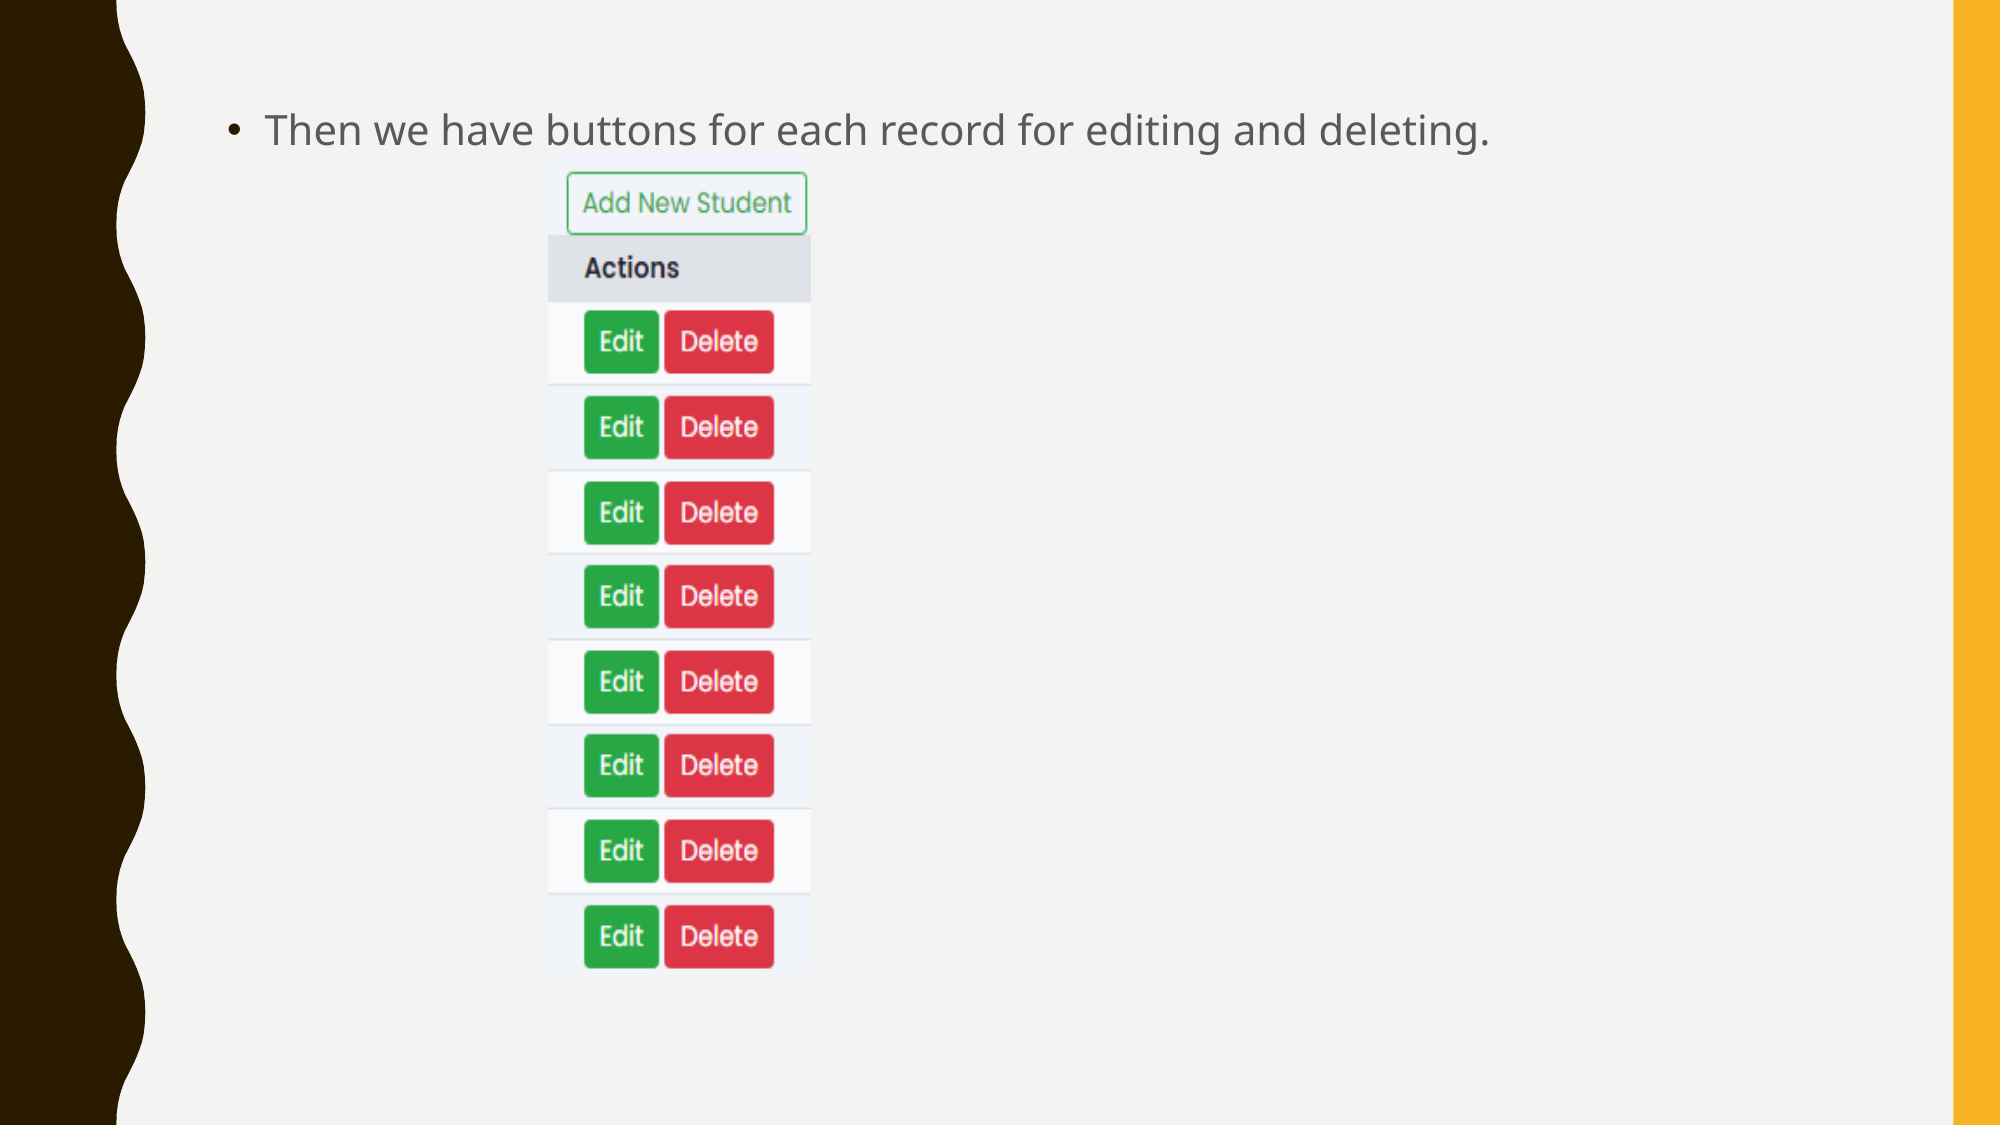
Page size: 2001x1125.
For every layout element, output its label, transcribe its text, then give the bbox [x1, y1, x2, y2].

picture [548, 150, 811, 975]
list Then we have buttons for each record for editing and deleting. [212, 91, 1882, 1066]
